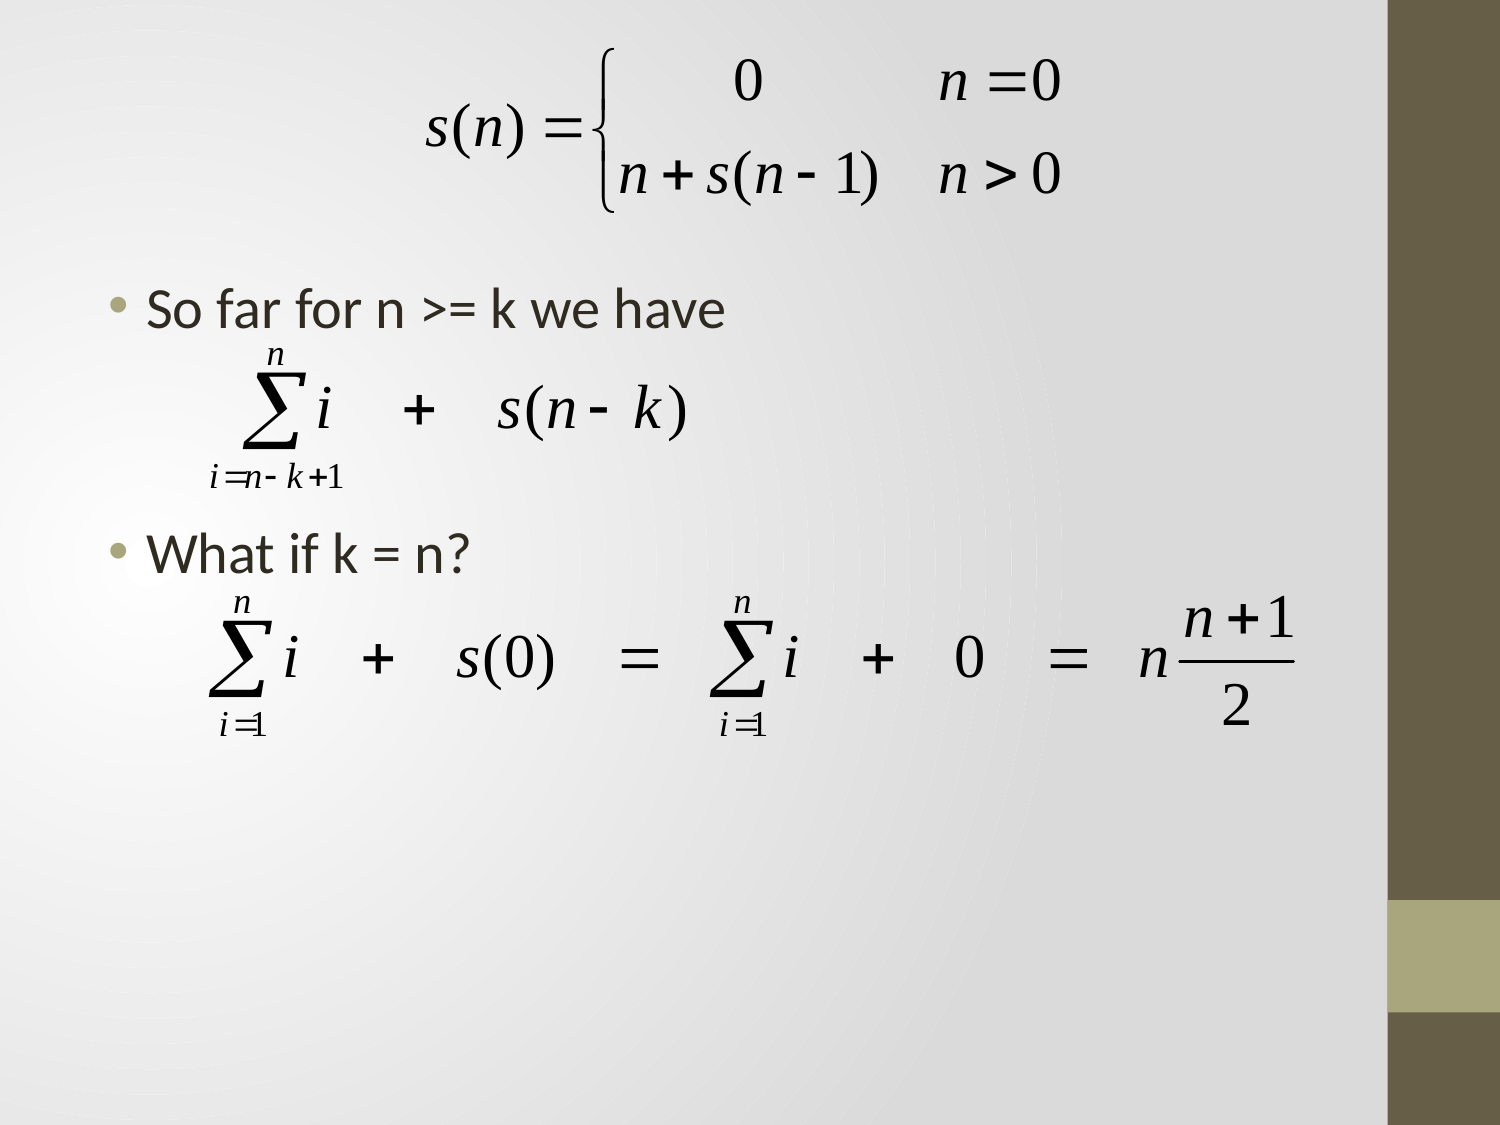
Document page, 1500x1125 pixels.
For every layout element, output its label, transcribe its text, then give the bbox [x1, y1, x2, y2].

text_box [199, 572, 1307, 751]
list So far for n >= k we have What if k = n? [75, 262, 1325, 1050]
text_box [199, 324, 702, 503]
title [414, 37, 1074, 224]
